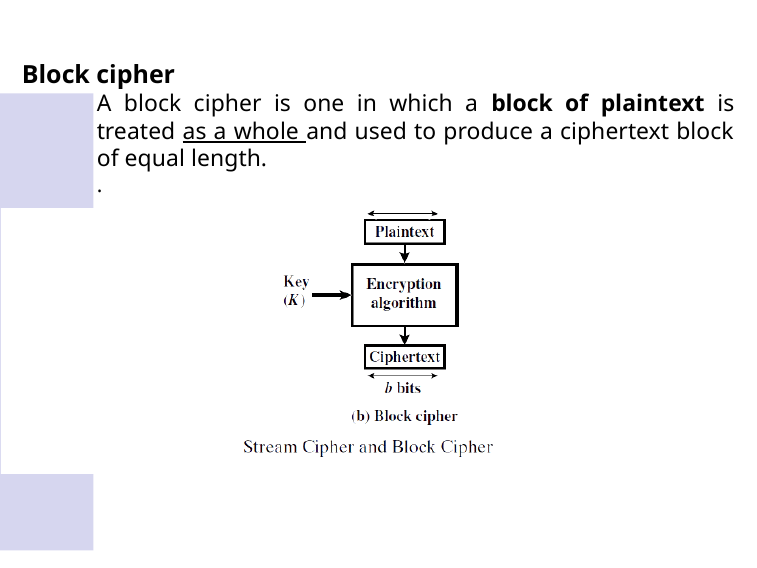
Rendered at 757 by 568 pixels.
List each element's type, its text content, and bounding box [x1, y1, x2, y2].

list Block cipher A block cipher is one in which a block of plaintext is treated as a whole and used to produce a ciphertext block of equal length. . [21, 58, 735, 172]
picture [0, 208, 757, 478]
